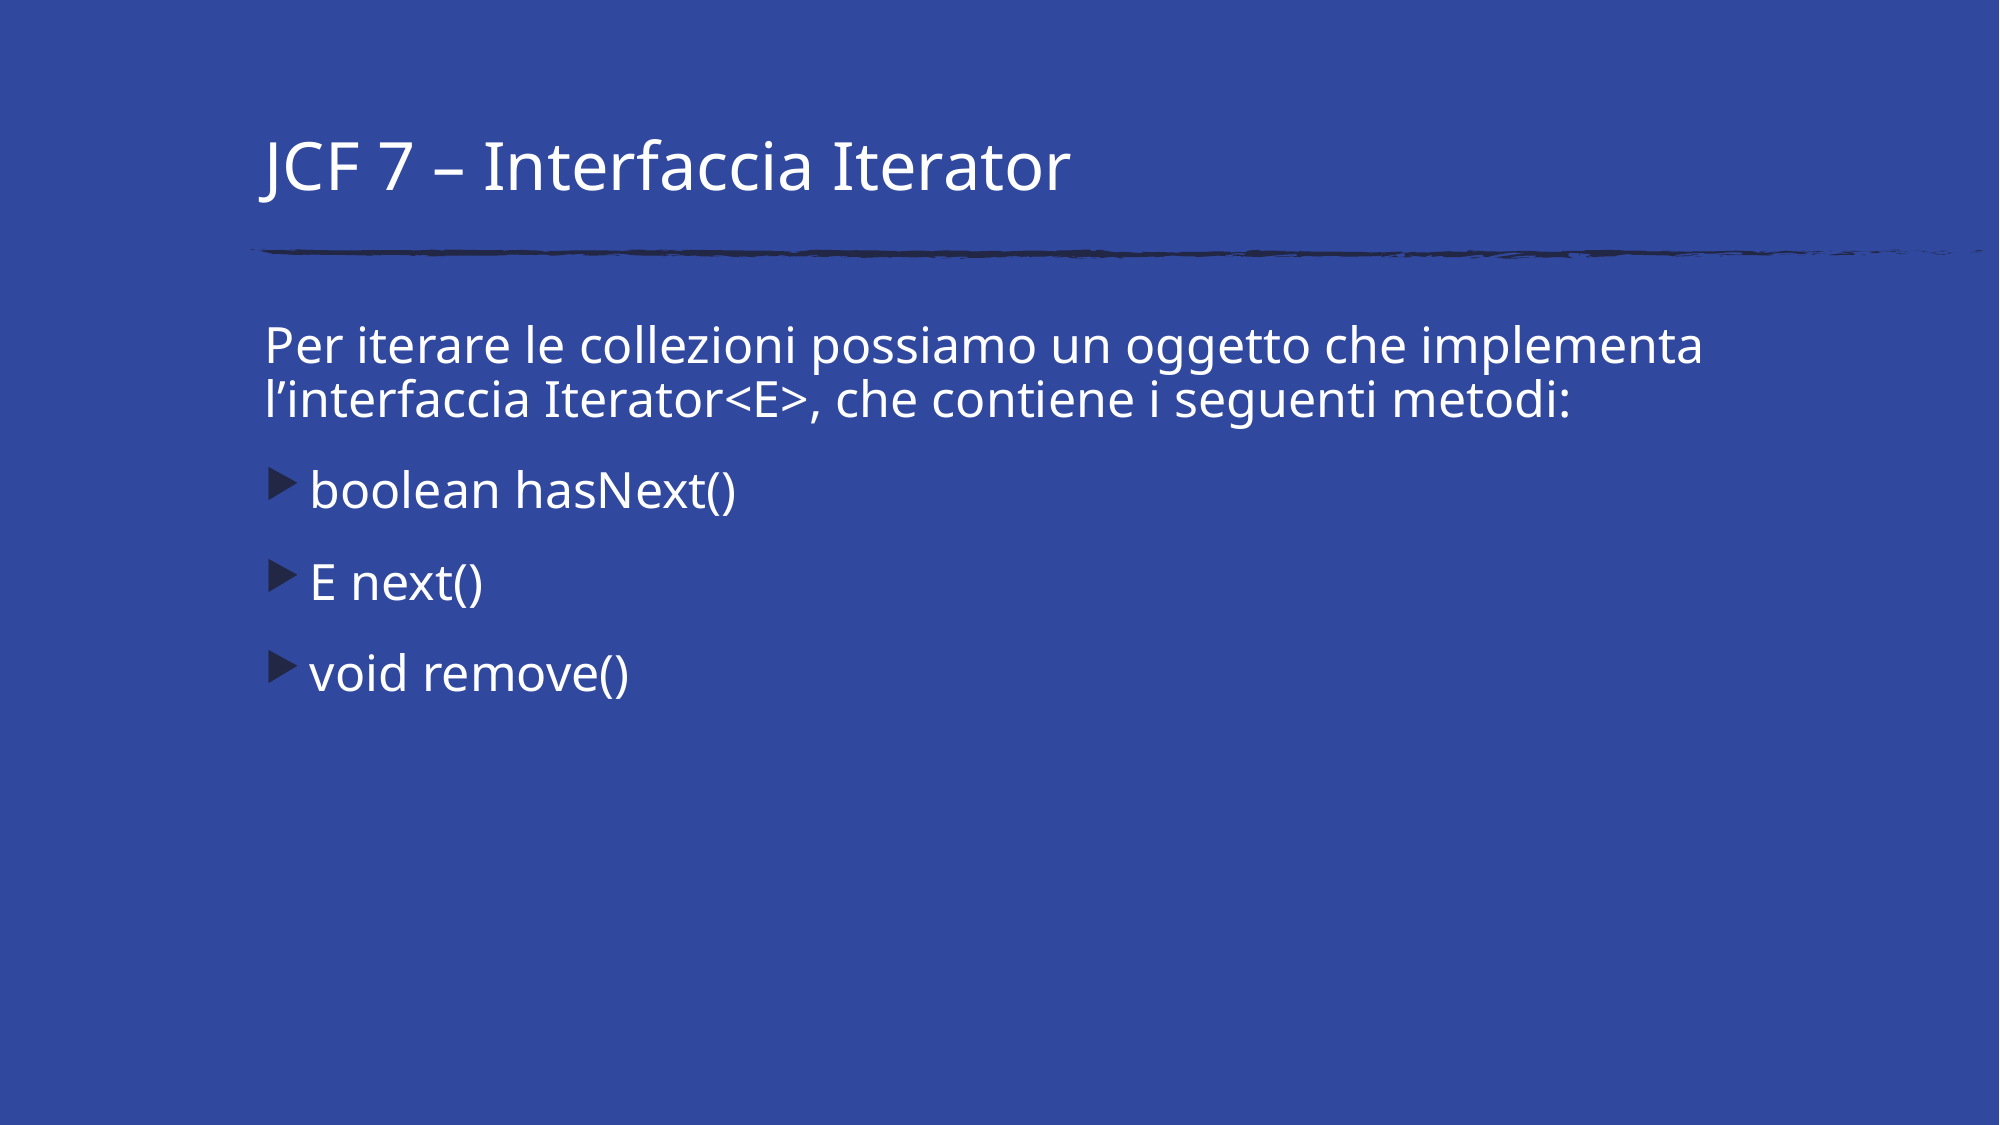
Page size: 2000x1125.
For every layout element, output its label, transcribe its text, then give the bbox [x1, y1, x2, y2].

title JCF 7 – Interfaccia Iterator [249, 45, 1750, 213]
list Per iterare le collezioni possiamo un oggetto che implementa l’interfaccia Iterator<E>, che contiene i seguenti metodi: boolean hasNext() E next() void remove() [249, 312, 1750, 1013]
